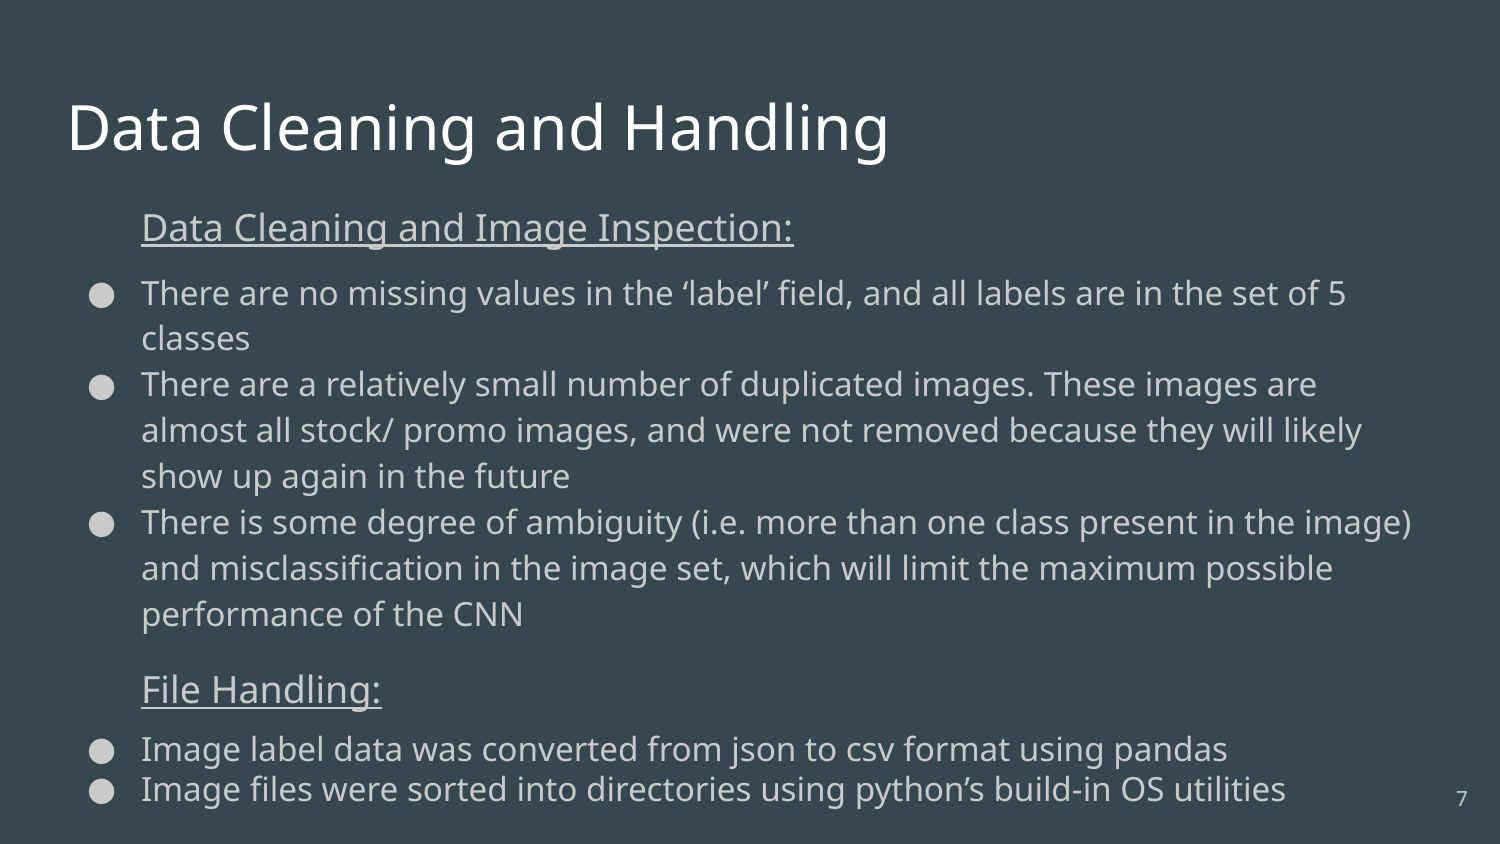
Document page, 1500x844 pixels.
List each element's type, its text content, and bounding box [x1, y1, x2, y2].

title Data Cleaning and Handling [51, 72, 1449, 167]
list Data Cleaning and Image Inspection: There are no missing values in the ‘label’ field, and all labels are in the set of 5 classes There are a relatively small number of duplicated images. These images are almost all stock/ promo images, and were not removed because they will likely show up again in the future There is some degree of ambiguity (i.e. more than one class present in the image) and misclassification in the image set, which will limit the maximum possible performance of the CNN File Handling: Image label data was converted from json to csv format using pandas Image files were sorted into directories using python’s build-in OS utilities [51, 189, 1449, 750]
slide_number ‹#› [1392, 767, 1483, 833]
